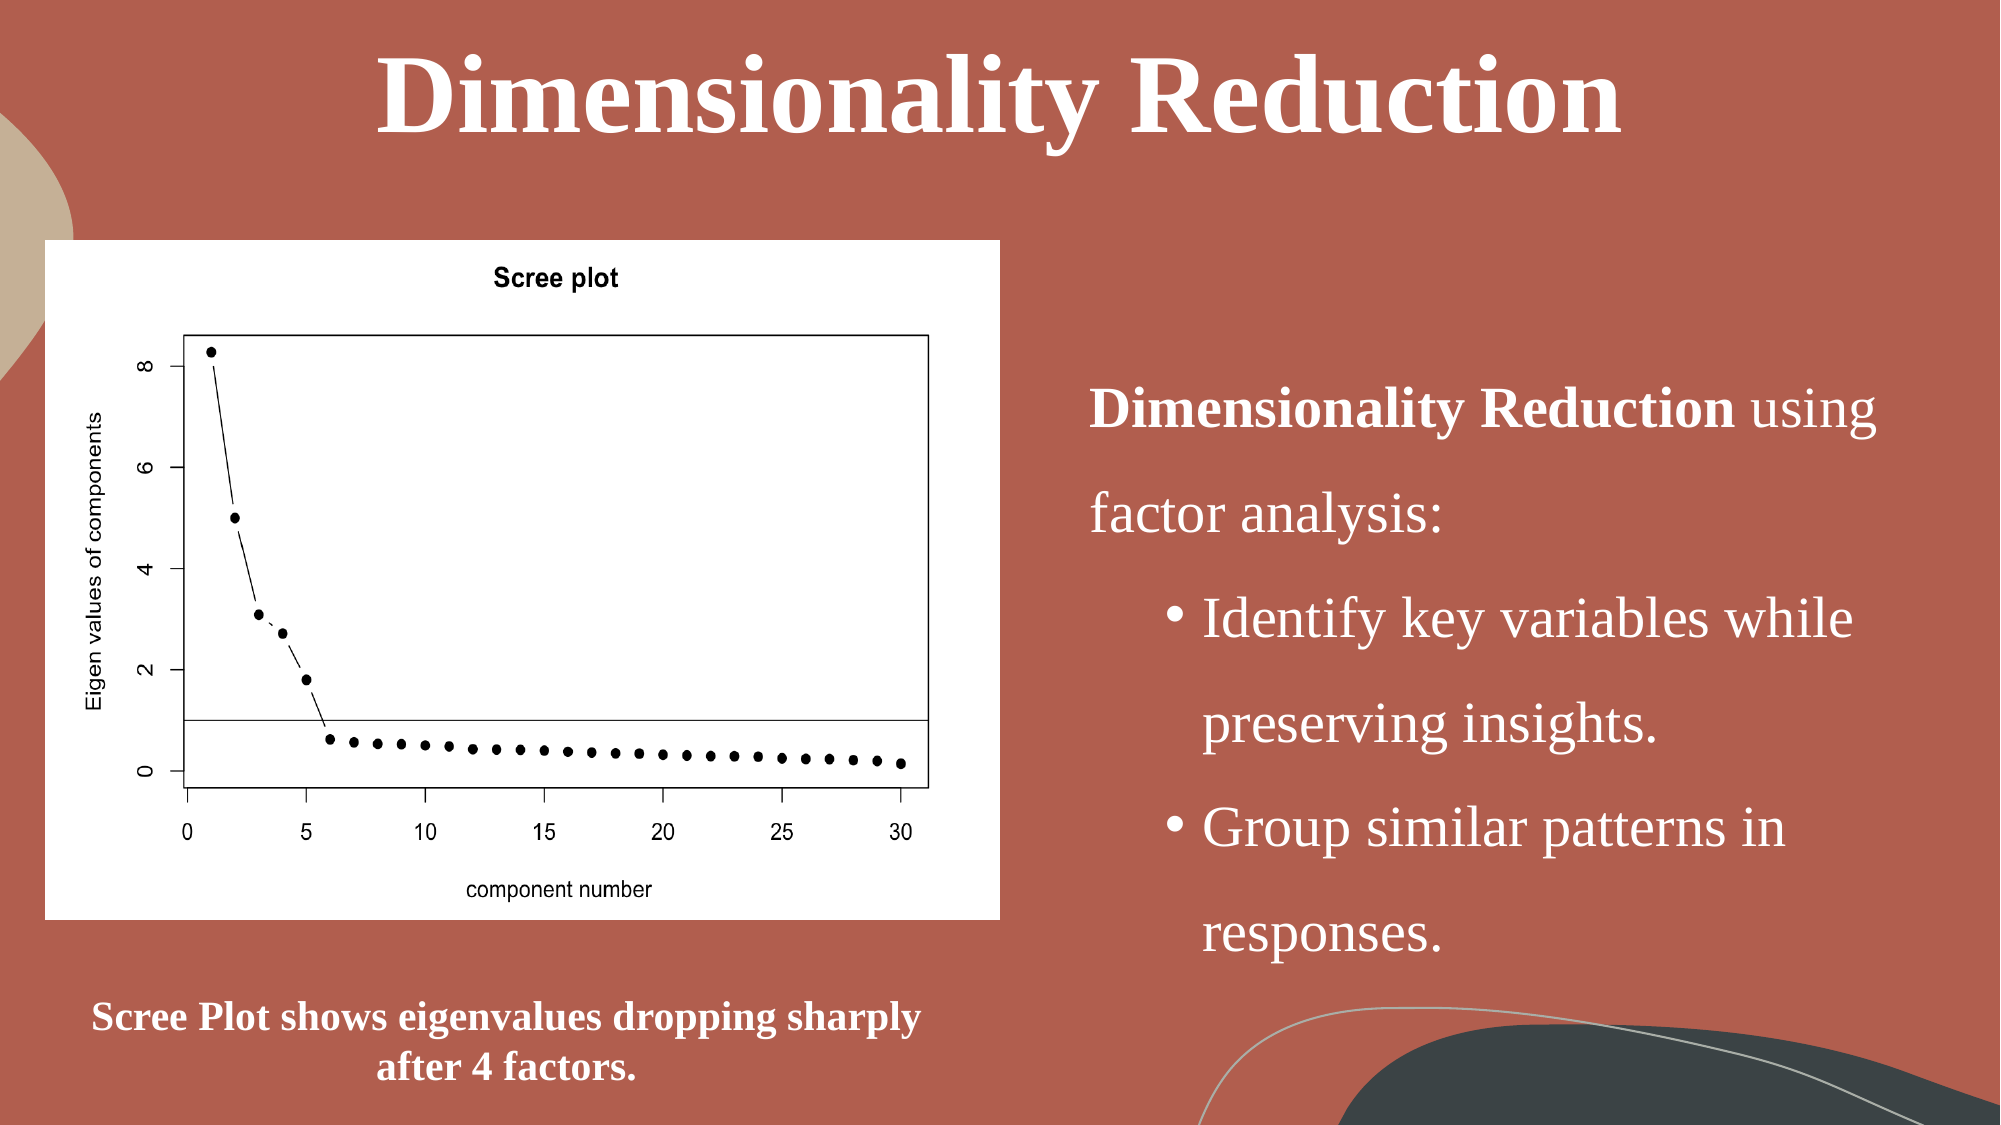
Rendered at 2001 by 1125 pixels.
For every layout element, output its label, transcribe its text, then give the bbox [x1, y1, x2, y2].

text_box Dimensionality Reduction using factor analysis: Identify key variables while preserving insights. Group similar patterns in responses. [999, 246, 2000, 971]
text_box Scree Plot shows eigenvalues dropping sharply after 4 factors. [45, 981, 968, 1096]
title Dimensionality Reduction [125, 0, 1875, 164]
picture [45, 240, 1000, 920]
